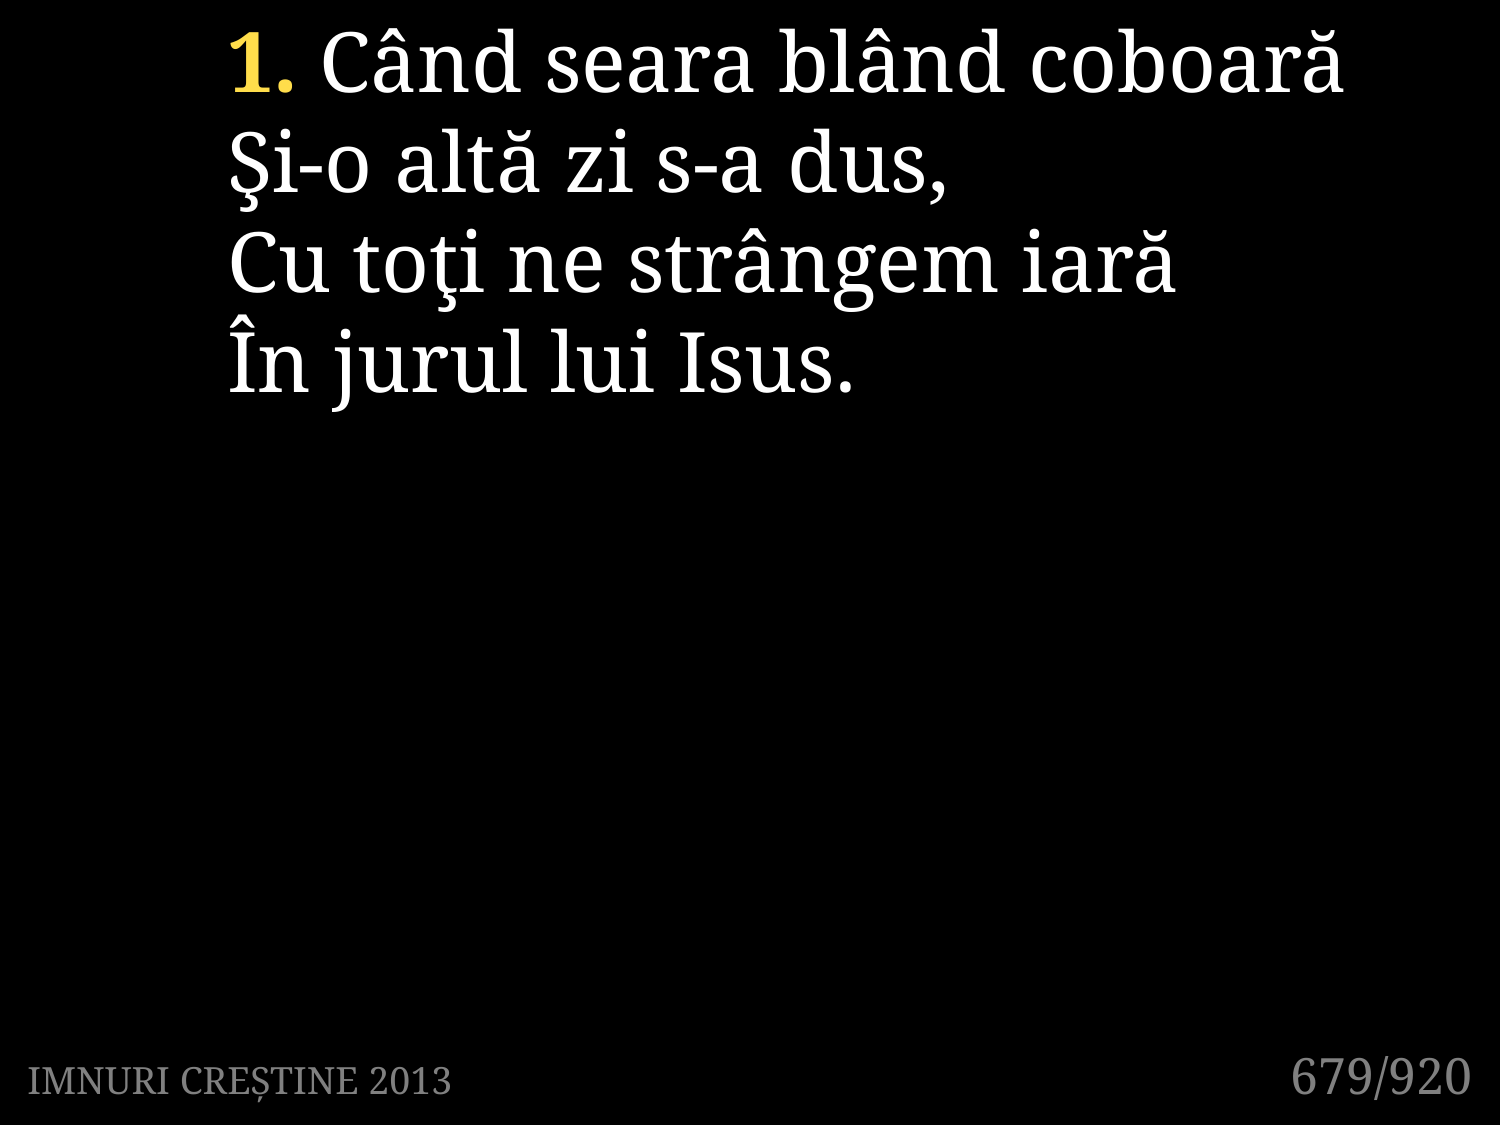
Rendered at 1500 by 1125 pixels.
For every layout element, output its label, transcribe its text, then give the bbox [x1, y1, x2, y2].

text_box 1. Când seara blând coboară Şi-o altă zi s-a dus, Cu toţi ne strângem iară În jurul lui Isus. [212, 2, 1500, 417]
text_box IMNURI CREȘTINE 2013 [12, 1049, 637, 1110]
text_box 679/920 [637, 1037, 1488, 1113]
